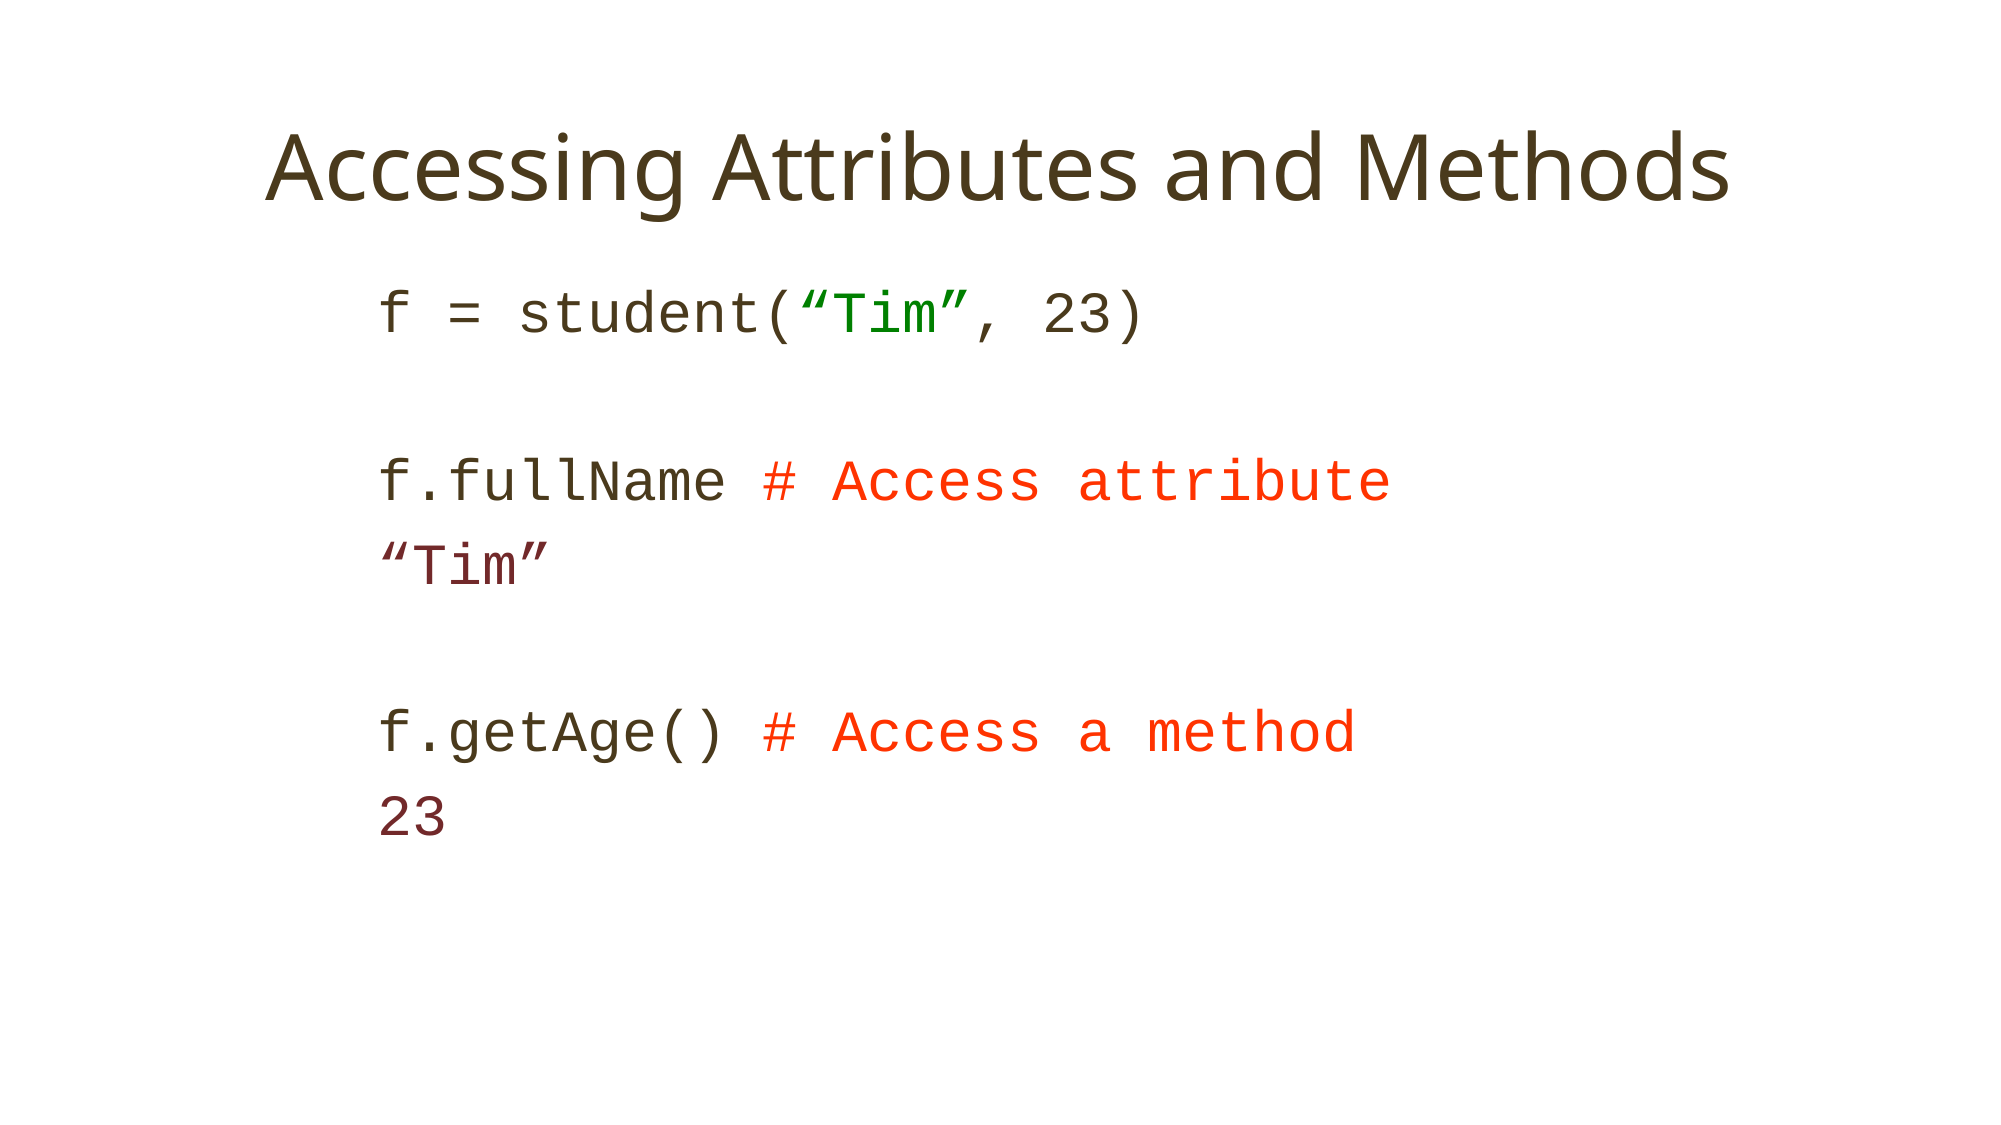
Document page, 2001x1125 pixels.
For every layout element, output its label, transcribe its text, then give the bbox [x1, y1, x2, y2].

title Accessing Attributes and Methods [137, 62, 1863, 280]
list f = student(“Tim”, 23) f.fullName # Access attribute “Tim” f.getAge() # Access a method 23 [362, 275, 1638, 963]
